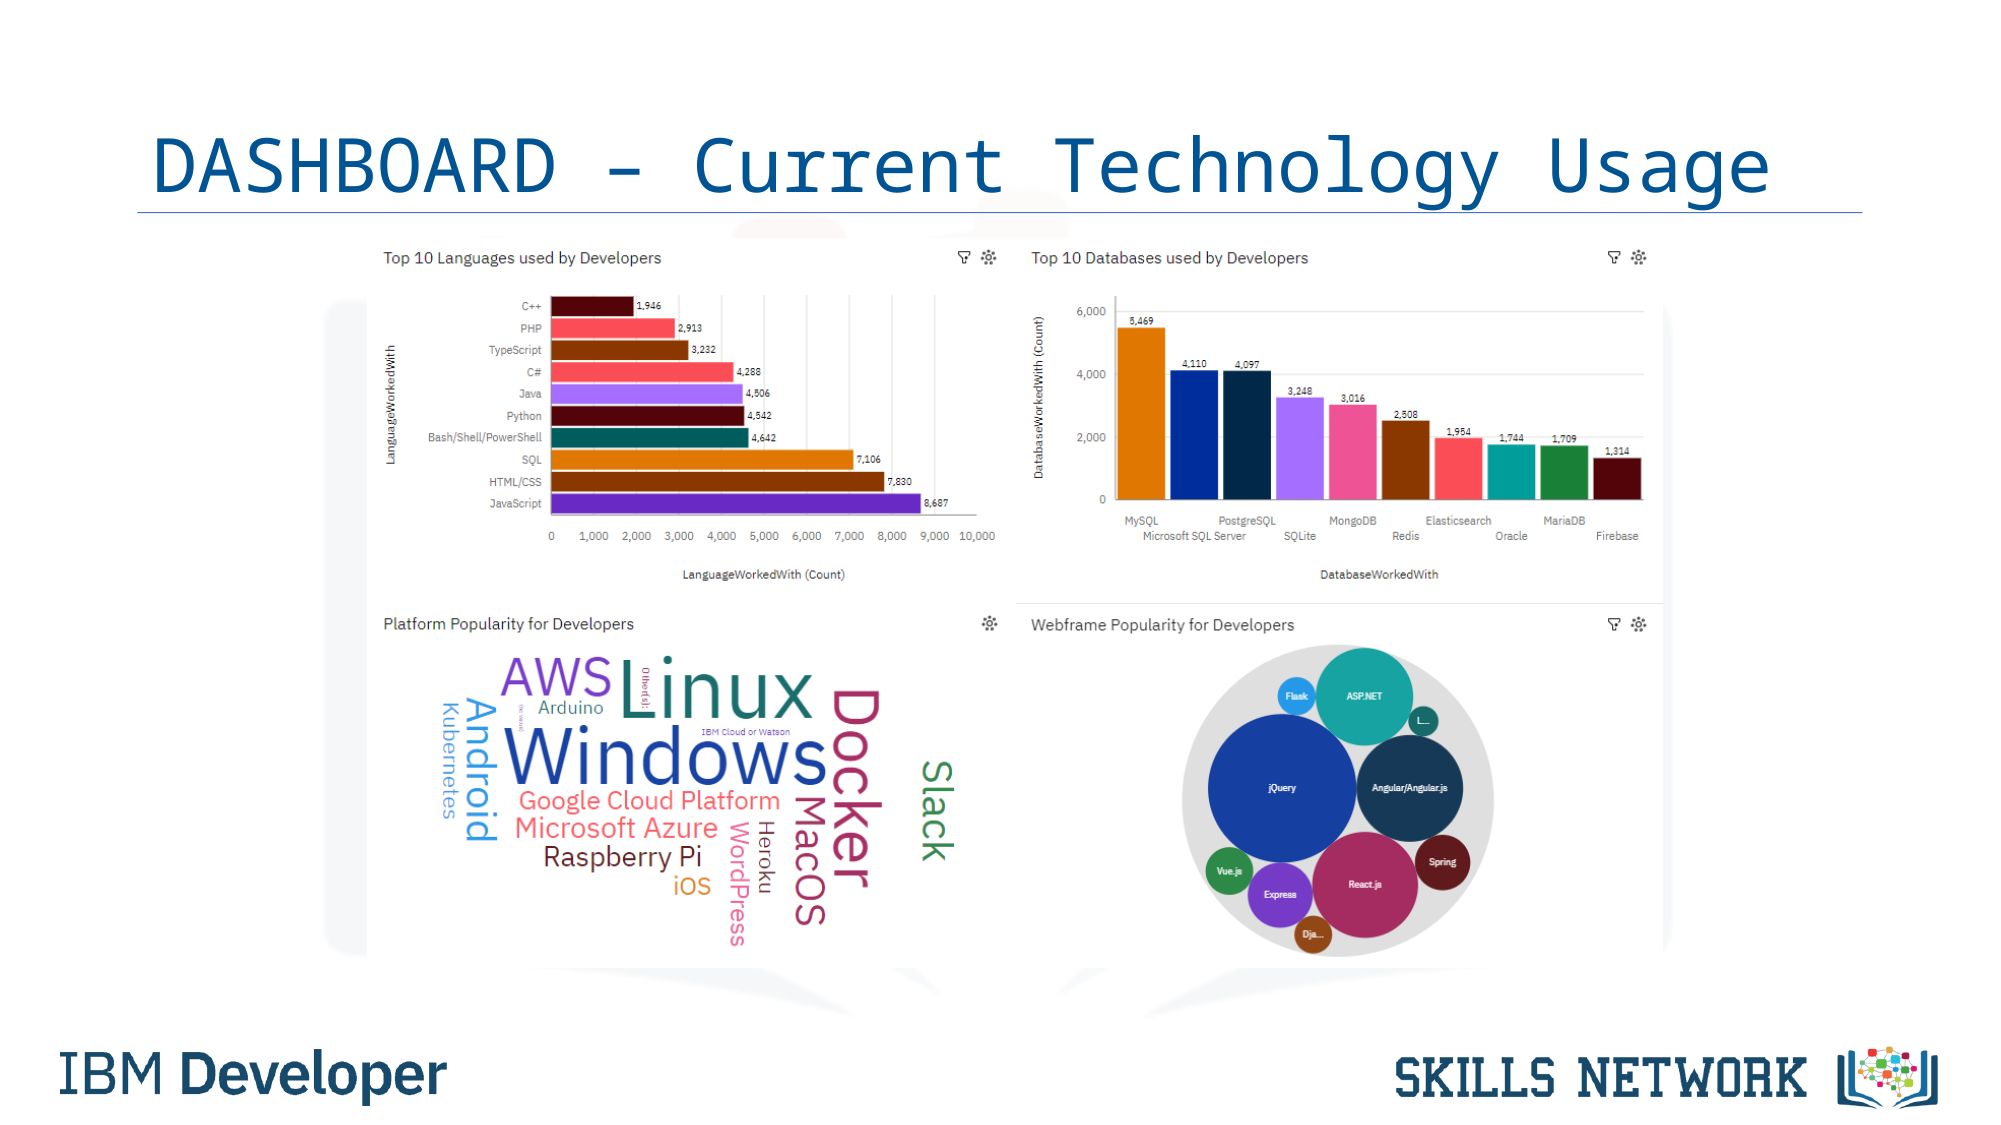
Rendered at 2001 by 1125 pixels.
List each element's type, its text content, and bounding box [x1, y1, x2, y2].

picture [1390, 1045, 1945, 1111]
title DASHBOARD – Current Technology Usage [137, 59, 1863, 278]
picture [55, 1045, 459, 1108]
picture [367, 238, 1663, 968]
